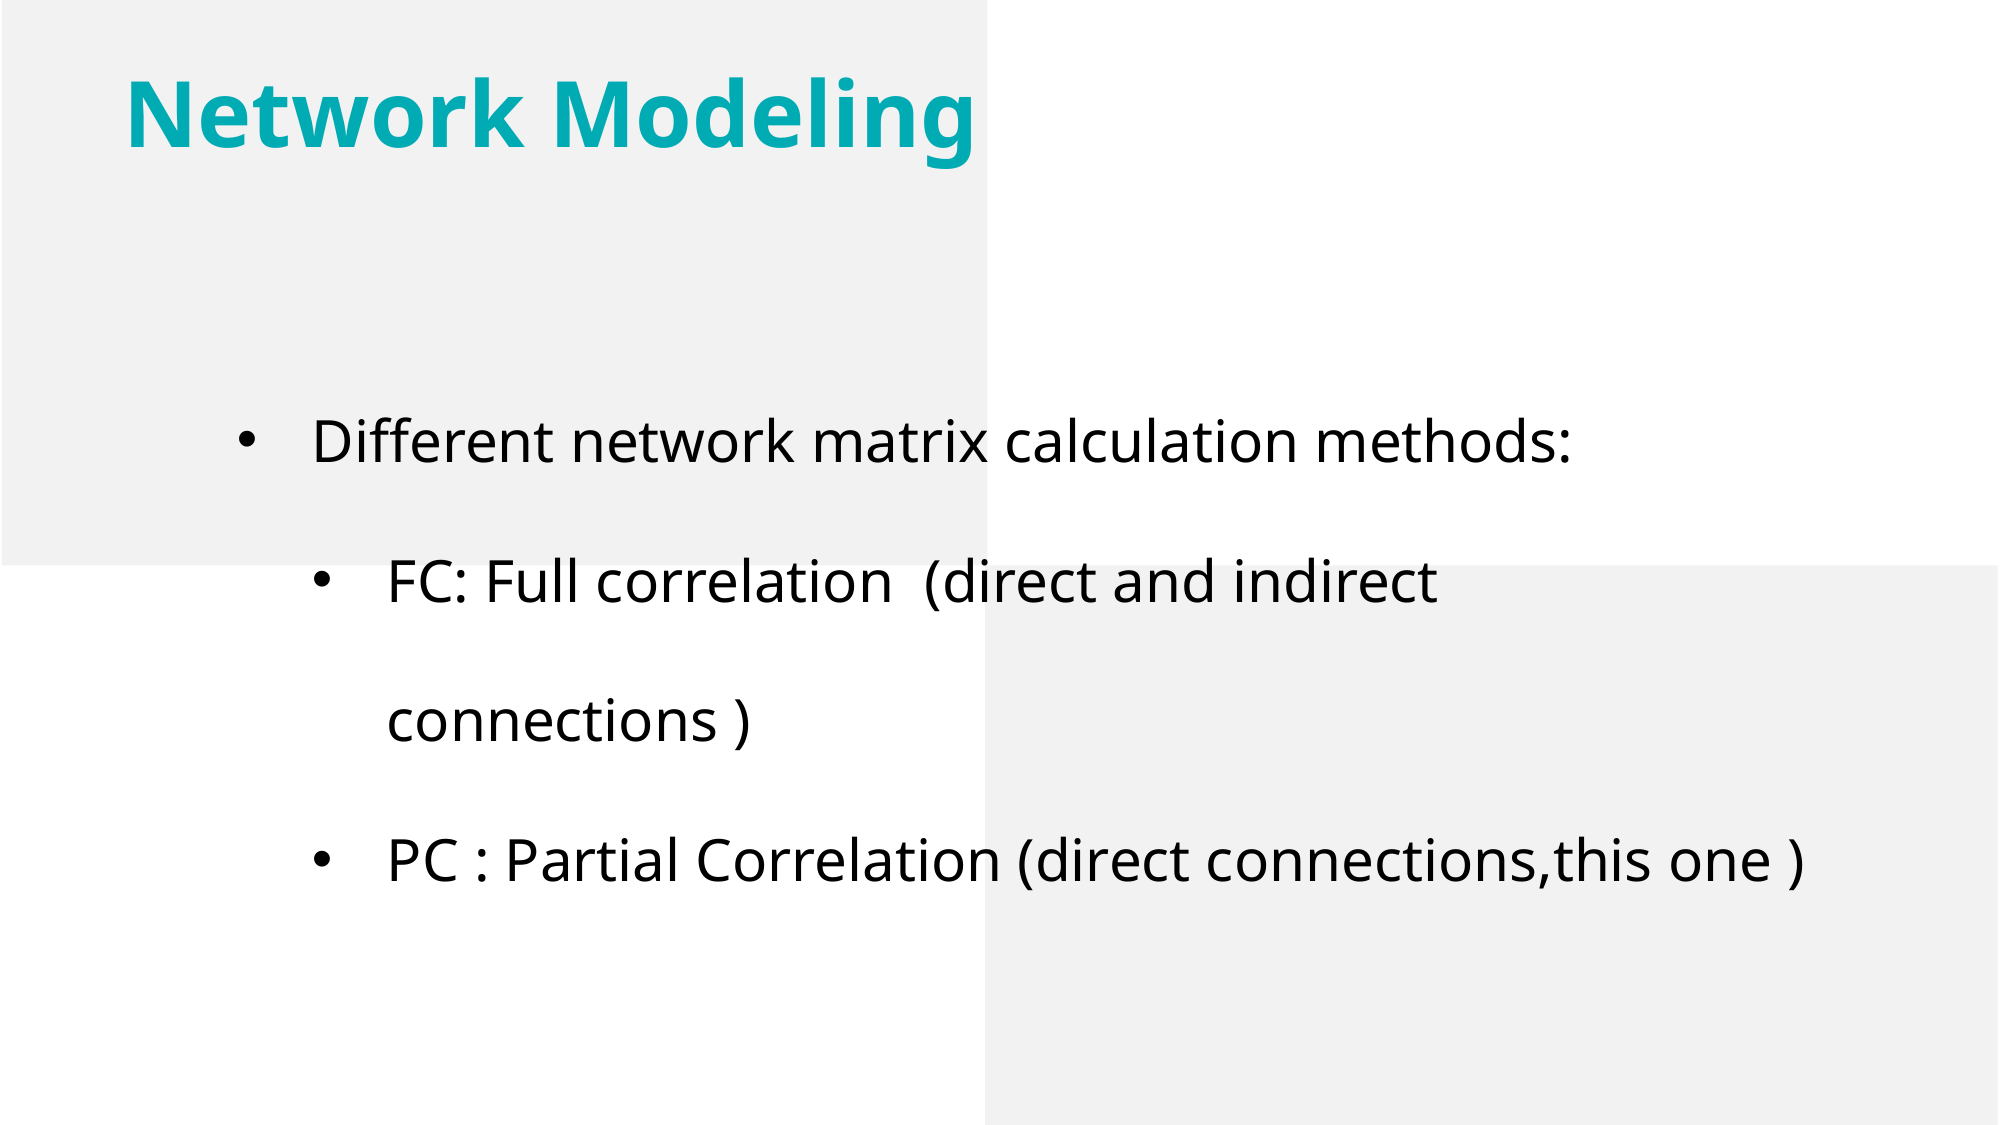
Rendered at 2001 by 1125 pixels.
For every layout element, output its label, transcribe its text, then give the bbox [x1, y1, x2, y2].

text_box Network Modeling [108, 48, 1085, 173]
text_box [1, 0, 988, 566]
text_box [984, 564, 1999, 1125]
text_box Different network matrix calculation methods: FC: Full correlation (direct and indirect connections ) PC : Partial Correlation (direct connections,this one ) [147, 326, 1828, 1041]
